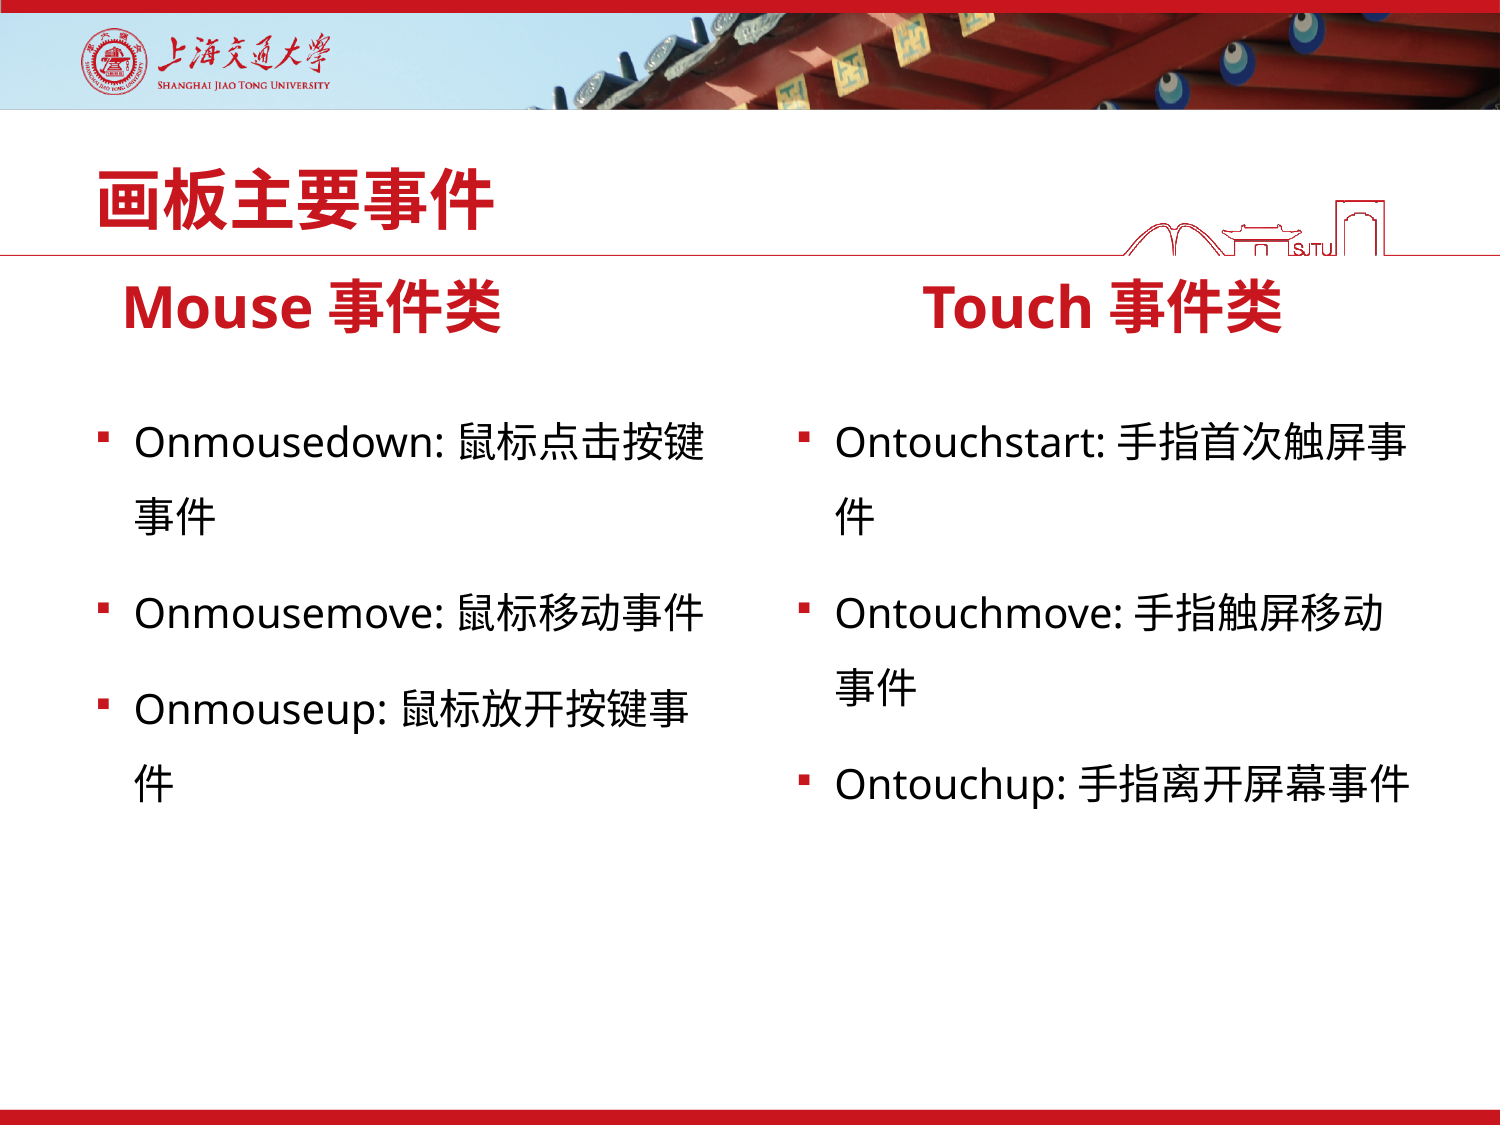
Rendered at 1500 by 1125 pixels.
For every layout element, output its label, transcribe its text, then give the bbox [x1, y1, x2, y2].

title 画板主要事件 [81, 159, 1455, 254]
list Onmousedown:鼠标点击按键事件 Onmousemove:鼠标移动事件 Onmouseup:鼠标放开按键事件 [81, 382, 736, 1084]
text_box Mouse事件类 [106, 271, 768, 366]
picture [0, 0, 1500, 110]
text_box Touch事件类 [907, 271, 1500, 366]
picture [0, 200, 1500, 256]
text_box Ontouchstart:手指首次触屏事件 Ontouchmove:手指触屏移动事件 Ontouchup:手指离开屏幕事件 [781, 382, 1437, 1084]
